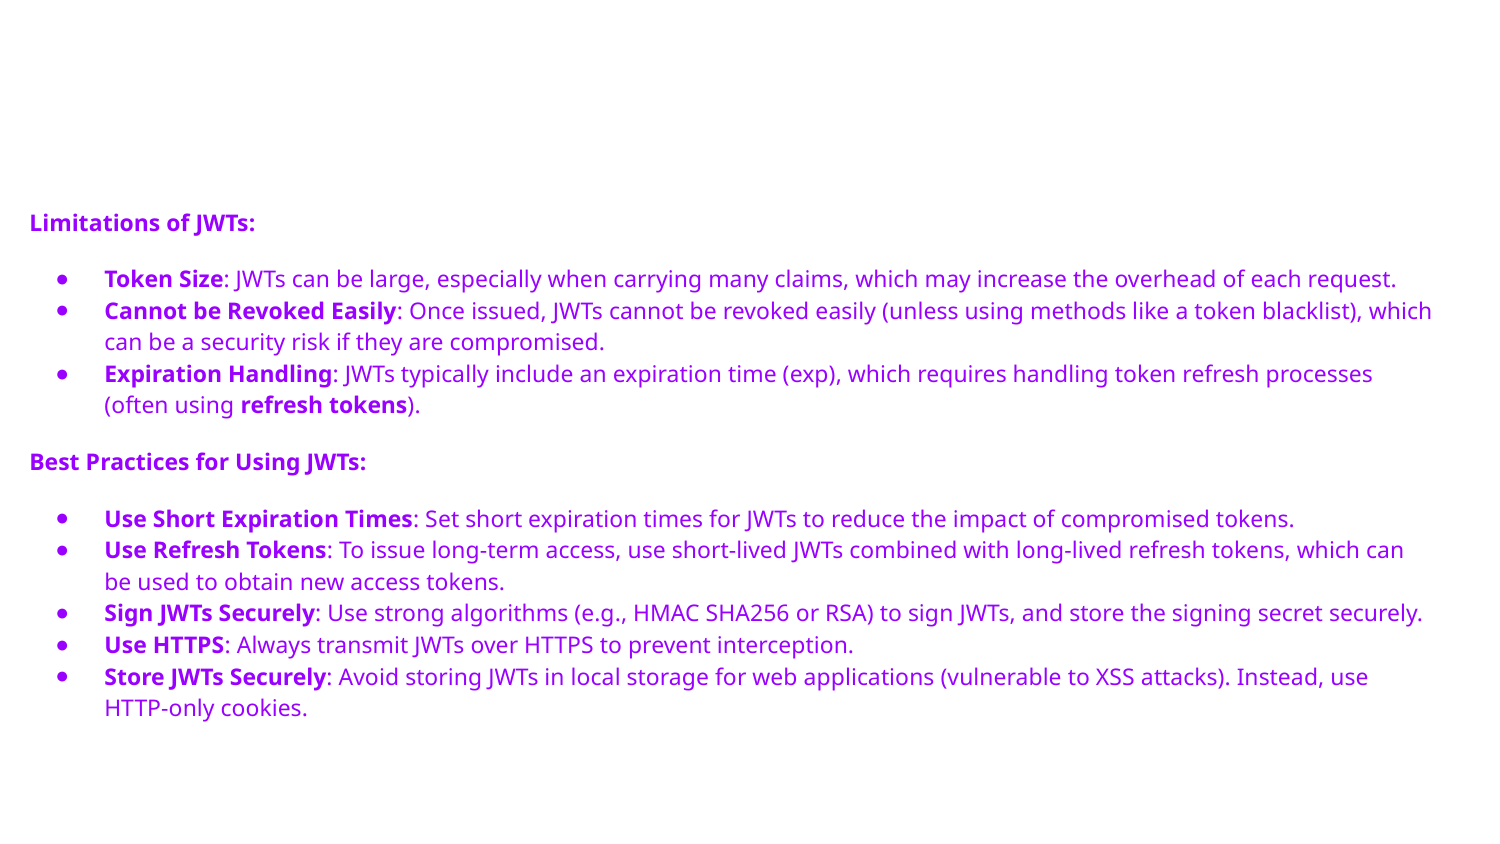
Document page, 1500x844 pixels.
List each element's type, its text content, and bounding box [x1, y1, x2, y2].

list Limitations of JWTs: Token Size: JWTs can be large, especially when carrying many claims, which may increase the overhead of each request. Cannot be Revoked Easily: Once issued, JWTs cannot be revoked easily (unless using methods like a token blacklist), which can be a security risk if they are compromised. Expiration Handling: JWTs typically include an expiration time (exp), which requires handling token refresh processes (often using refresh tokens). Best Practices for Using JWTs: Use Short Expiration Times: Set short expiration times for JWTs to reduce the impact of compromised tokens. Use Refresh Tokens: To issue long-term access, use short-lived JWTs combined with long-lived refresh tokens, which can be used to obtain new access tokens. Sign JWTs Securely: Use strong algorithms (e.g., HMAC SHA256 or RSA) to sign JWTs, and store the signing secret securely. Use HTTPS: Always transmit JWTs over HTTPS to prevent interception. Store JWTs Securely: Avoid storing JWTs in local storage for web applications (vulnerable to XSS attacks). Instead, use HTTP-only cookies. [14, 189, 1449, 844]
